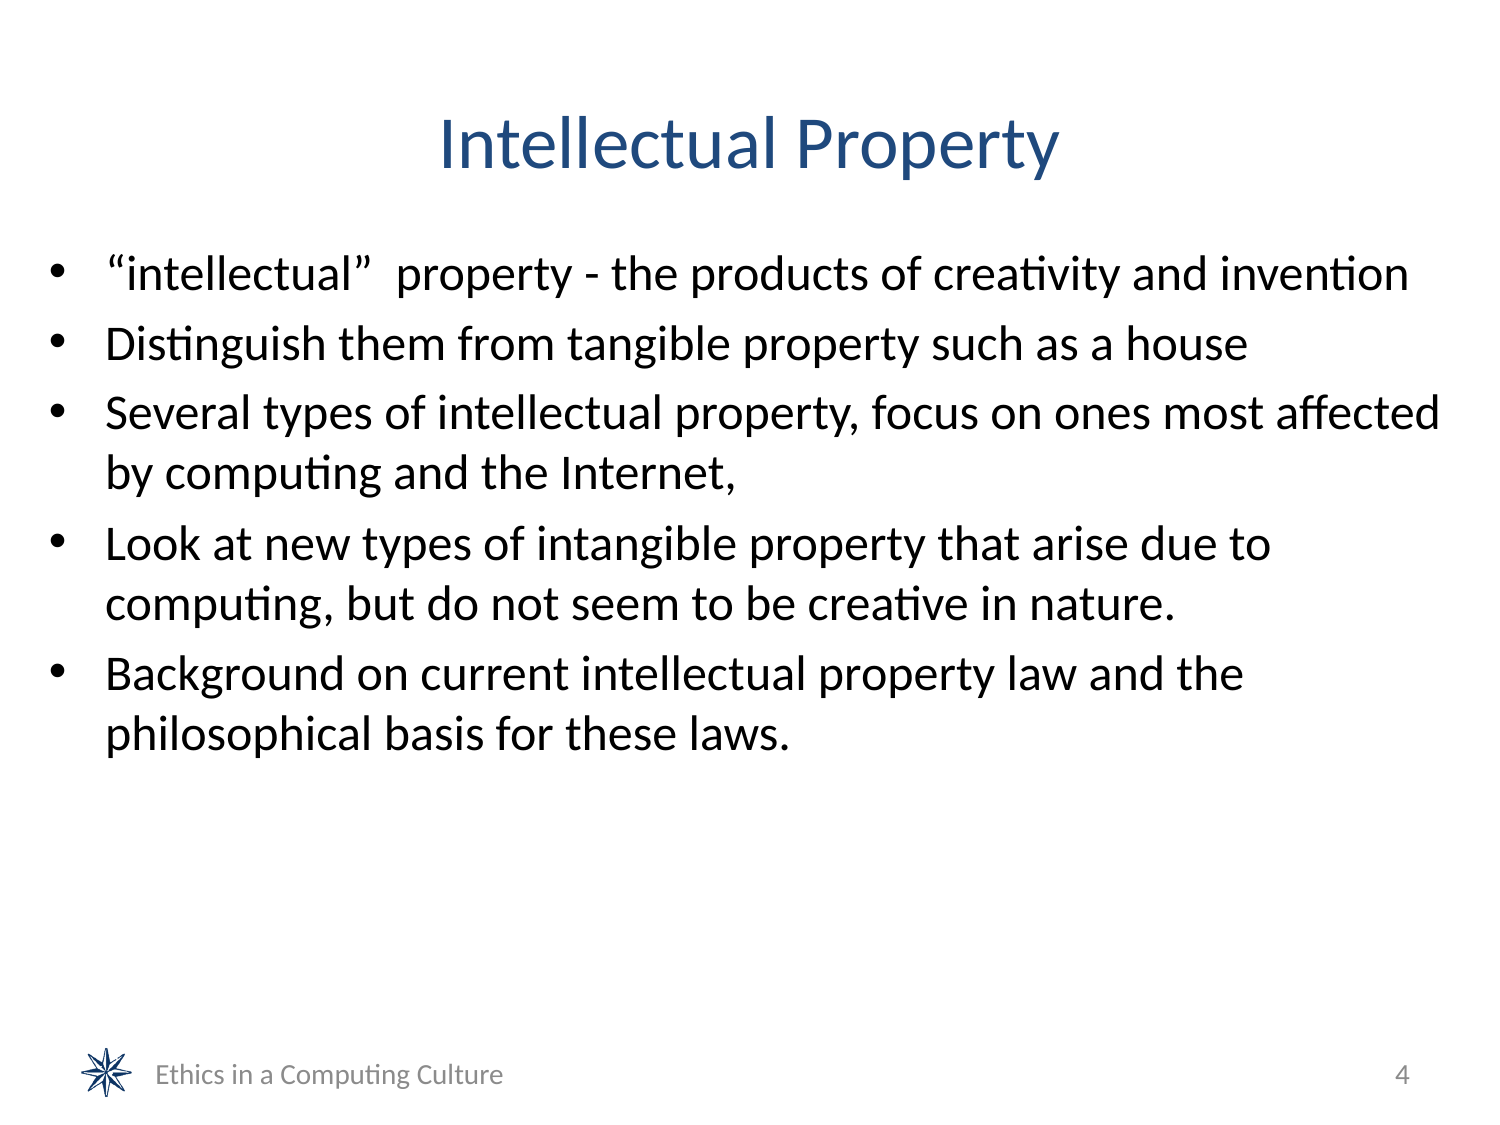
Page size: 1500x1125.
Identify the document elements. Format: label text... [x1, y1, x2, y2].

list “intellectual” property - the products of creativity and invention Distinguish them from tangible property such as a house Several types of intellectual property, focus on ones most affected by computing and the Internet, Look at new types of intangible property that arise due to computing, but do not seem to be creative in nature. Background on current intellectual property law and the philosophical basis for these laws. [33, 232, 1459, 976]
slide_number 4 [1074, 1042, 1425, 1103]
title Intellectual Property [74, 44, 1426, 232]
picture [75, 1042, 138, 1103]
footer Ethics in a Computing Culture [140, 1042, 988, 1103]
